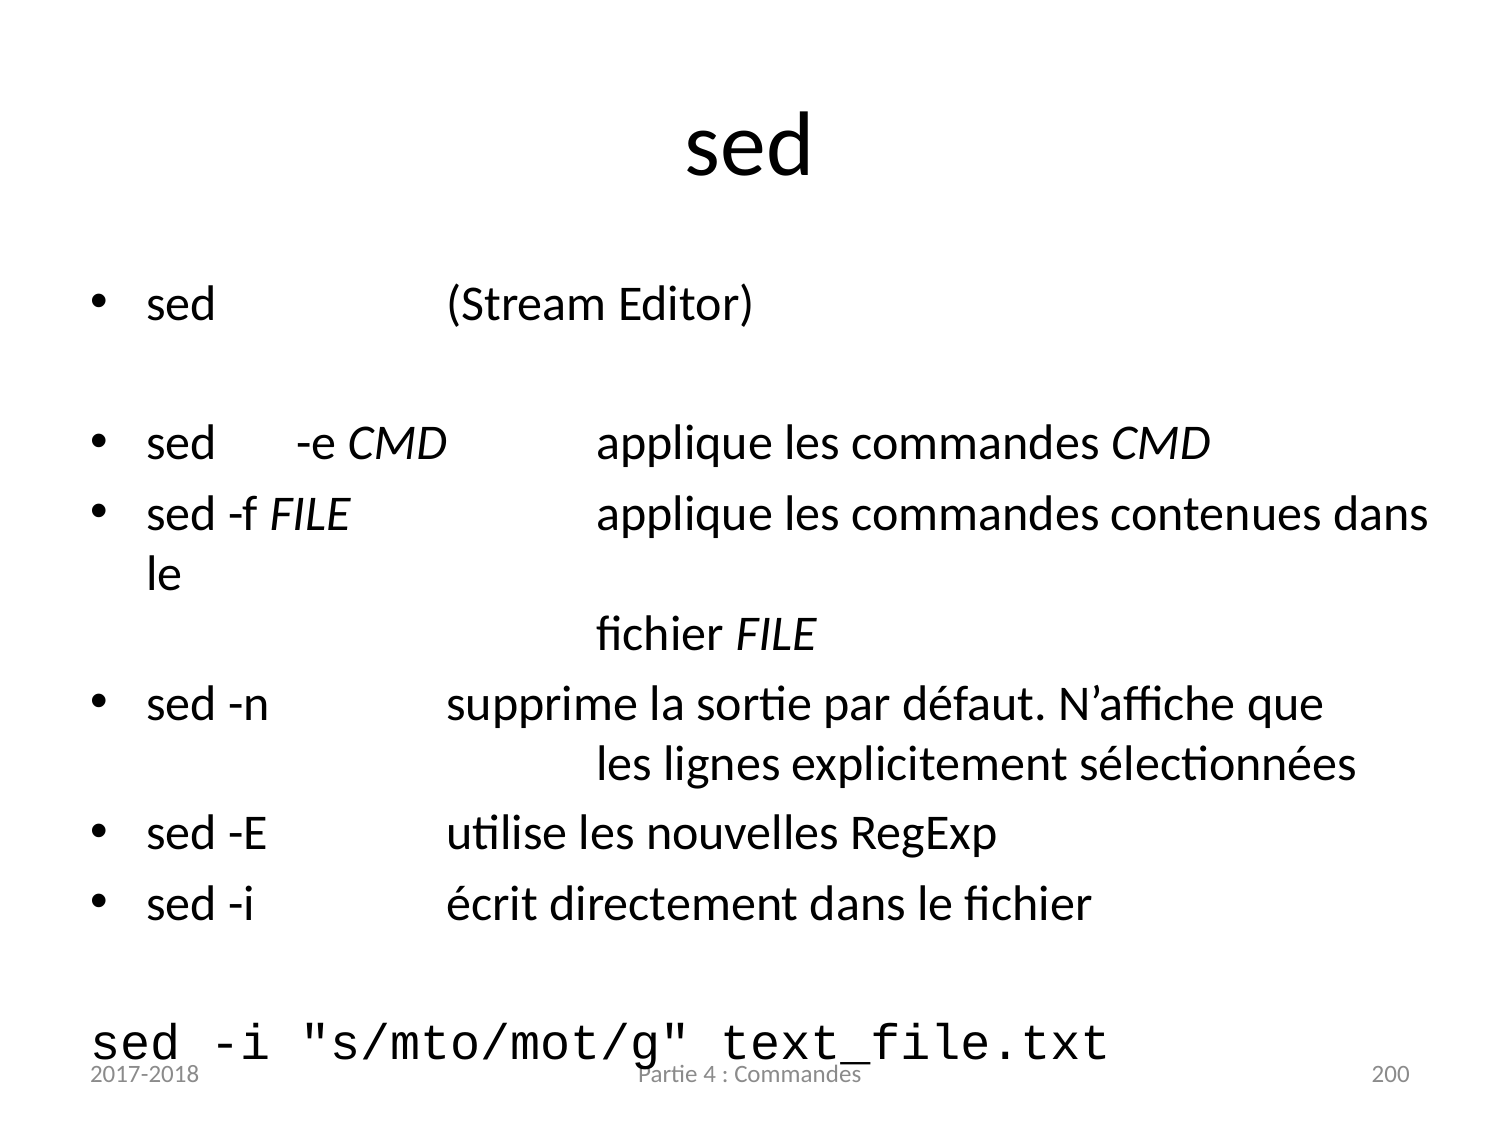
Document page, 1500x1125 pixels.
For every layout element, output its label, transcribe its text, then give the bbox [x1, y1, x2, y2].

title sed [75, 45, 1425, 233]
list sed (Stream Editor) sed -e CMD applique les commandes CMD sed -f FILE applique les commandes contenues dans le fichier FILE sed -n supprime la sortie par défaut. N’affiche que les lignes explicitement sélectionnées sed -E utilise les nouvelles RegExp sed -i écrit directement dans le fichier sed -i "s/mto/mot/g" text_file.txt [75, 262, 1447, 1005]
footer Partie 4 : Commandes [512, 1042, 988, 1103]
slide_number 2017-2018 [75, 1042, 425, 1103]
slide_number 200 [1074, 1042, 1425, 1103]
